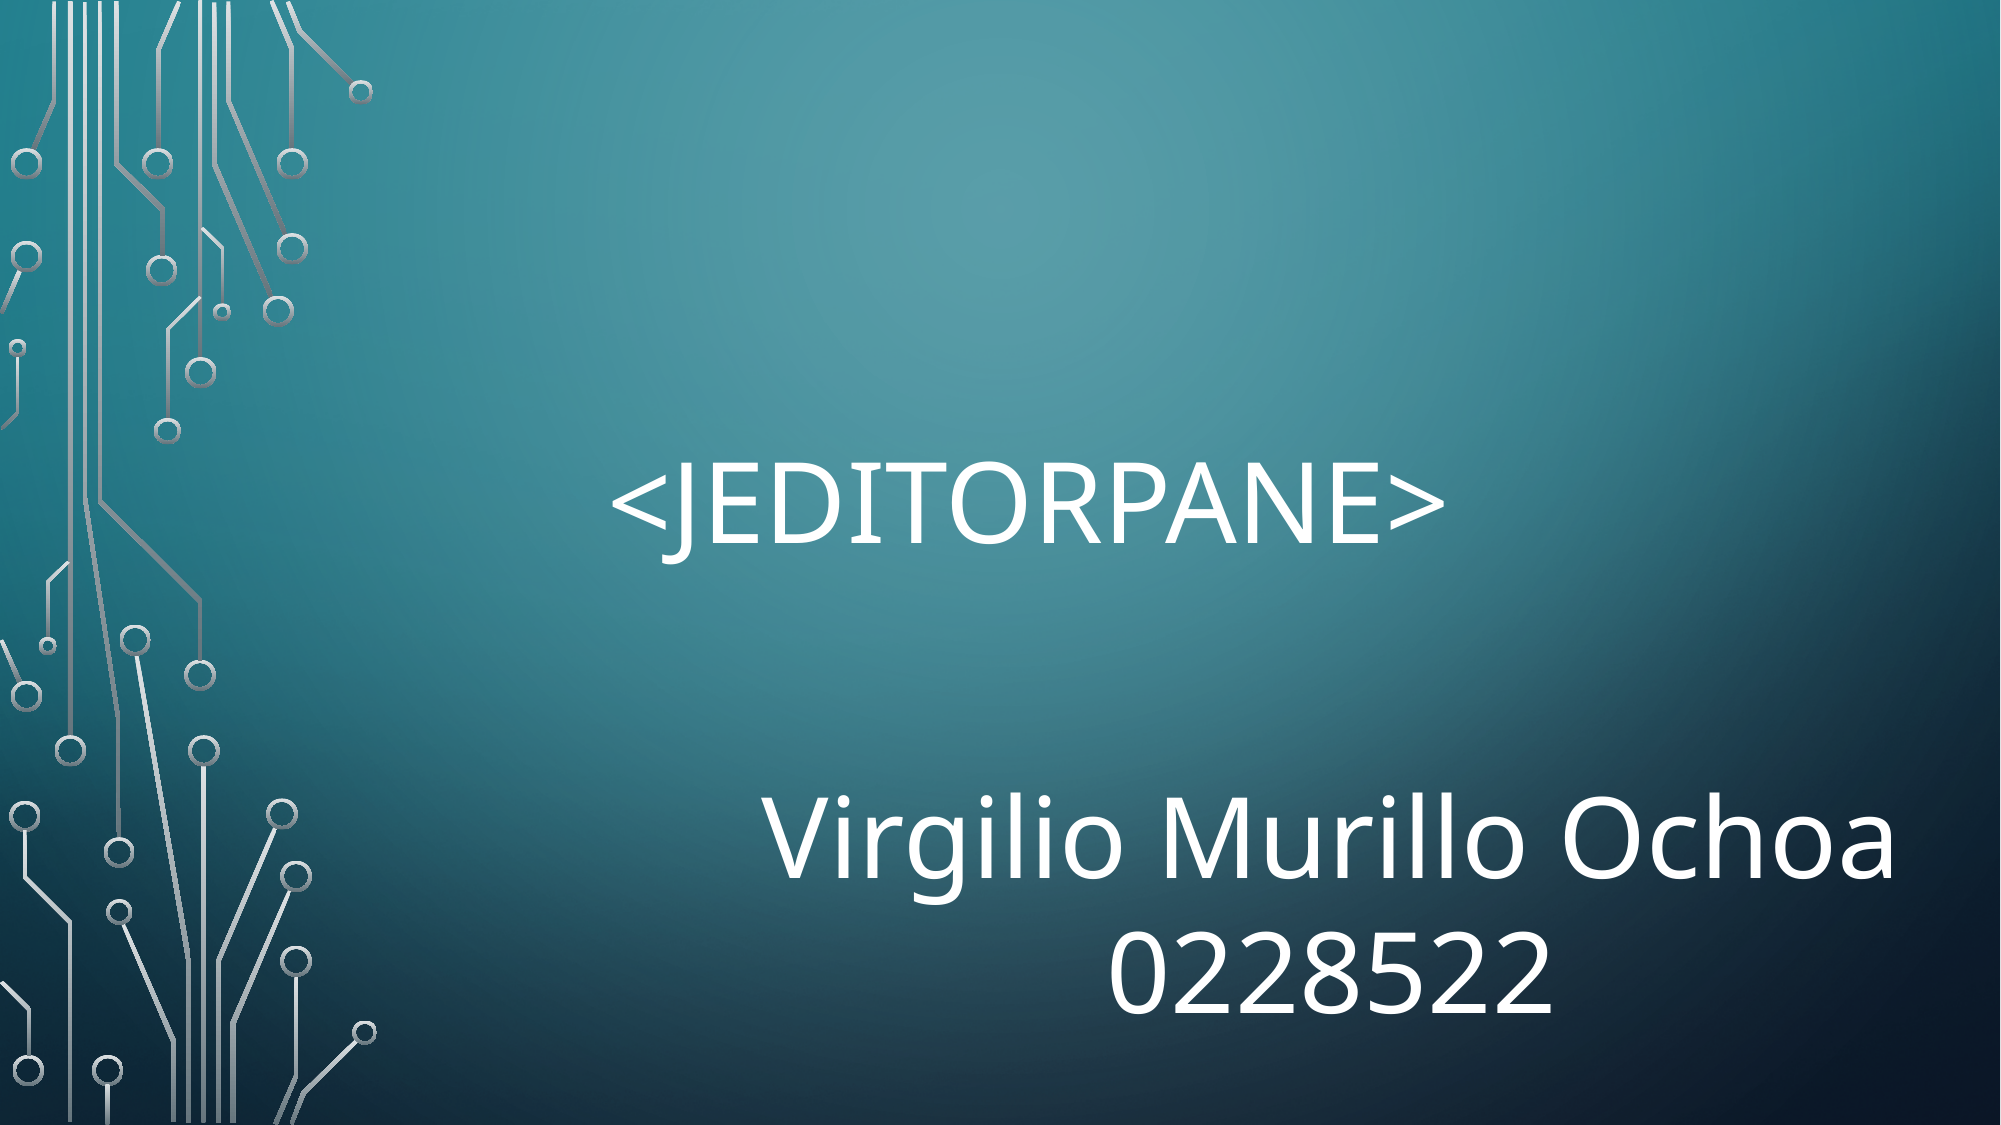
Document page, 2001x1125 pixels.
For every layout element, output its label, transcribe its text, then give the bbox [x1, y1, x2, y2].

text_box Virgilio Murillo Ochoa 0228522 [746, 758, 1917, 1044]
title <JEditorPane> [307, 184, 1750, 576]
